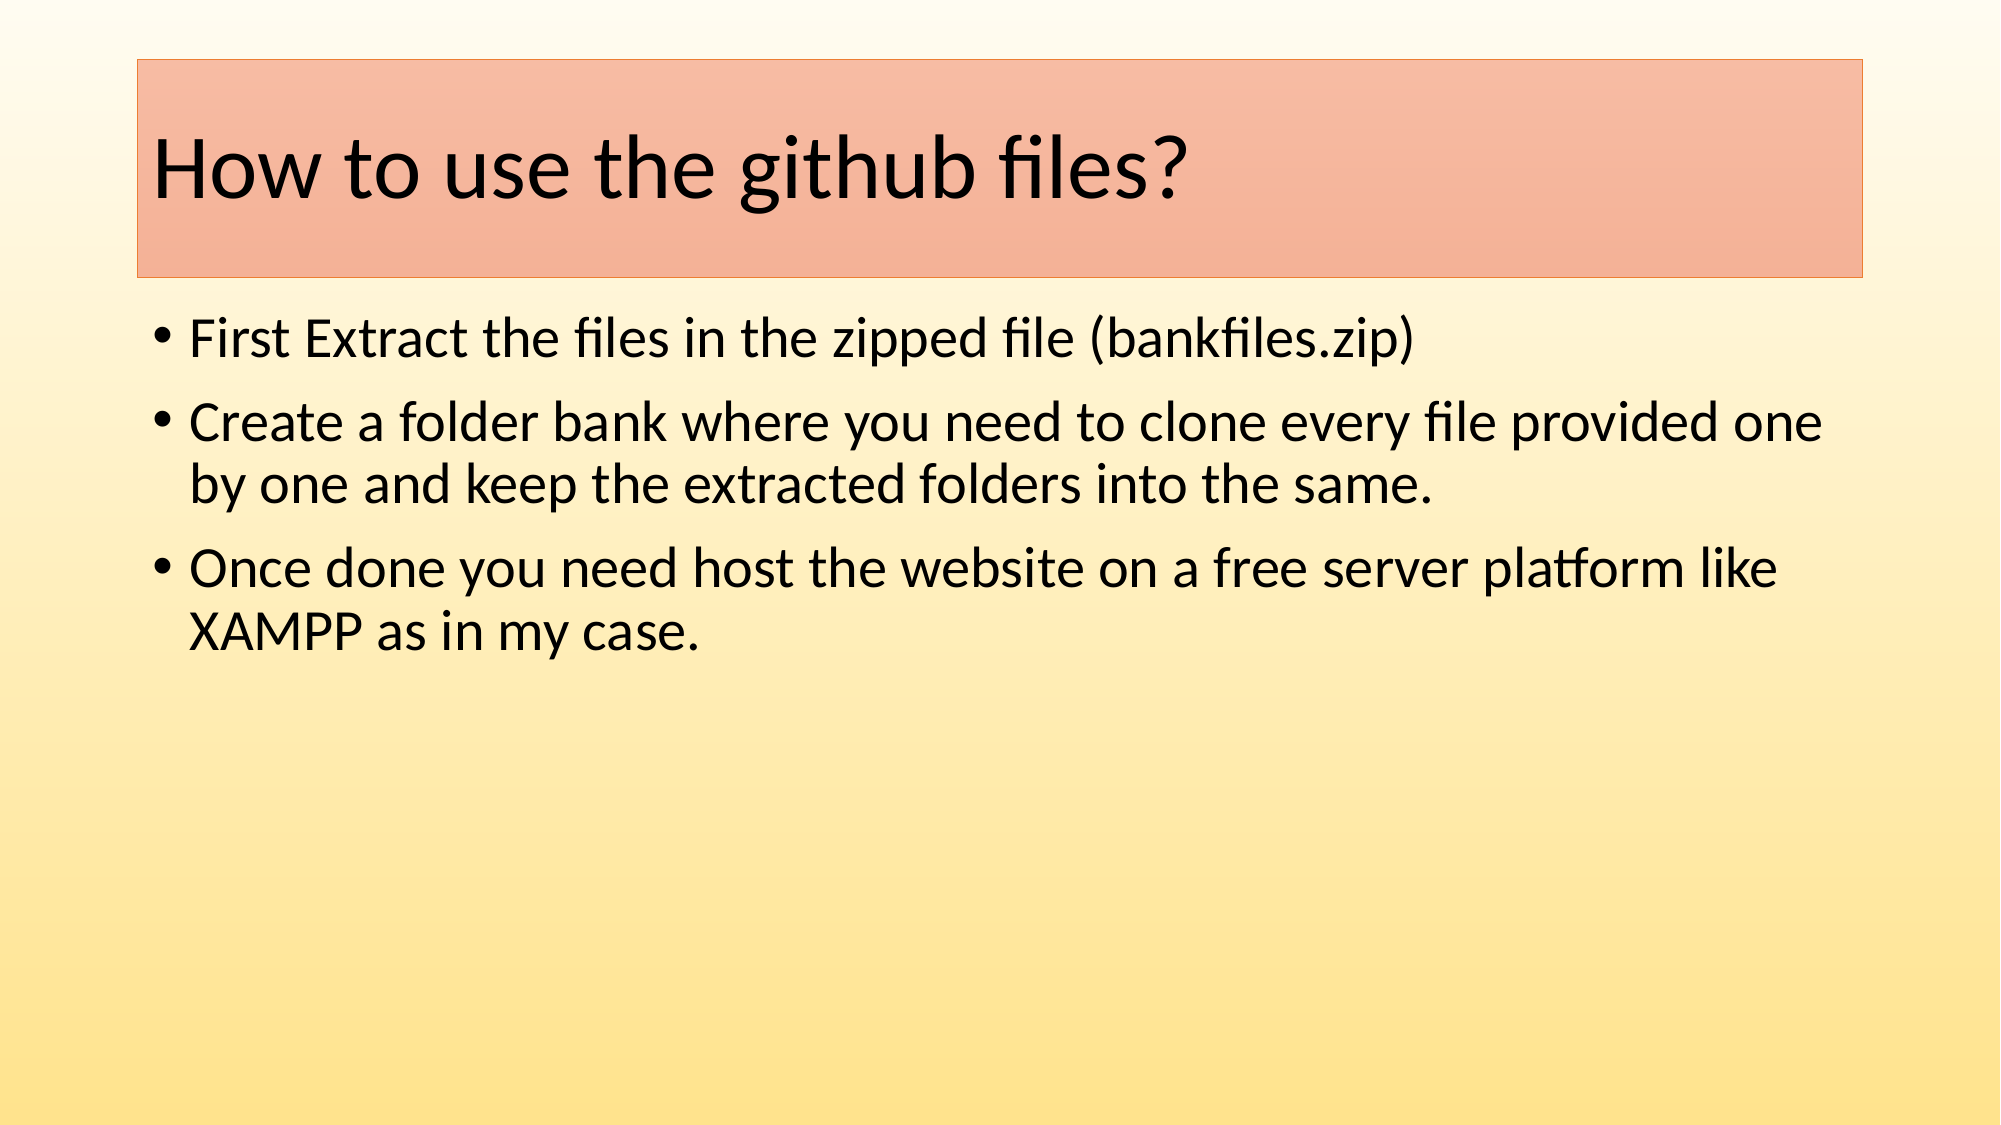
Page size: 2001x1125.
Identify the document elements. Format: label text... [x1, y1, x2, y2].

list First Extract the files in the zipped file (bankfiles.zip) Create a folder bank where you need to clone every file provided one by one and keep the extracted folders into the same. Once done you need host the website on a free server platform like XAMPP as in my case. [137, 299, 1863, 1014]
title How to use the github files? [137, 59, 1863, 278]
